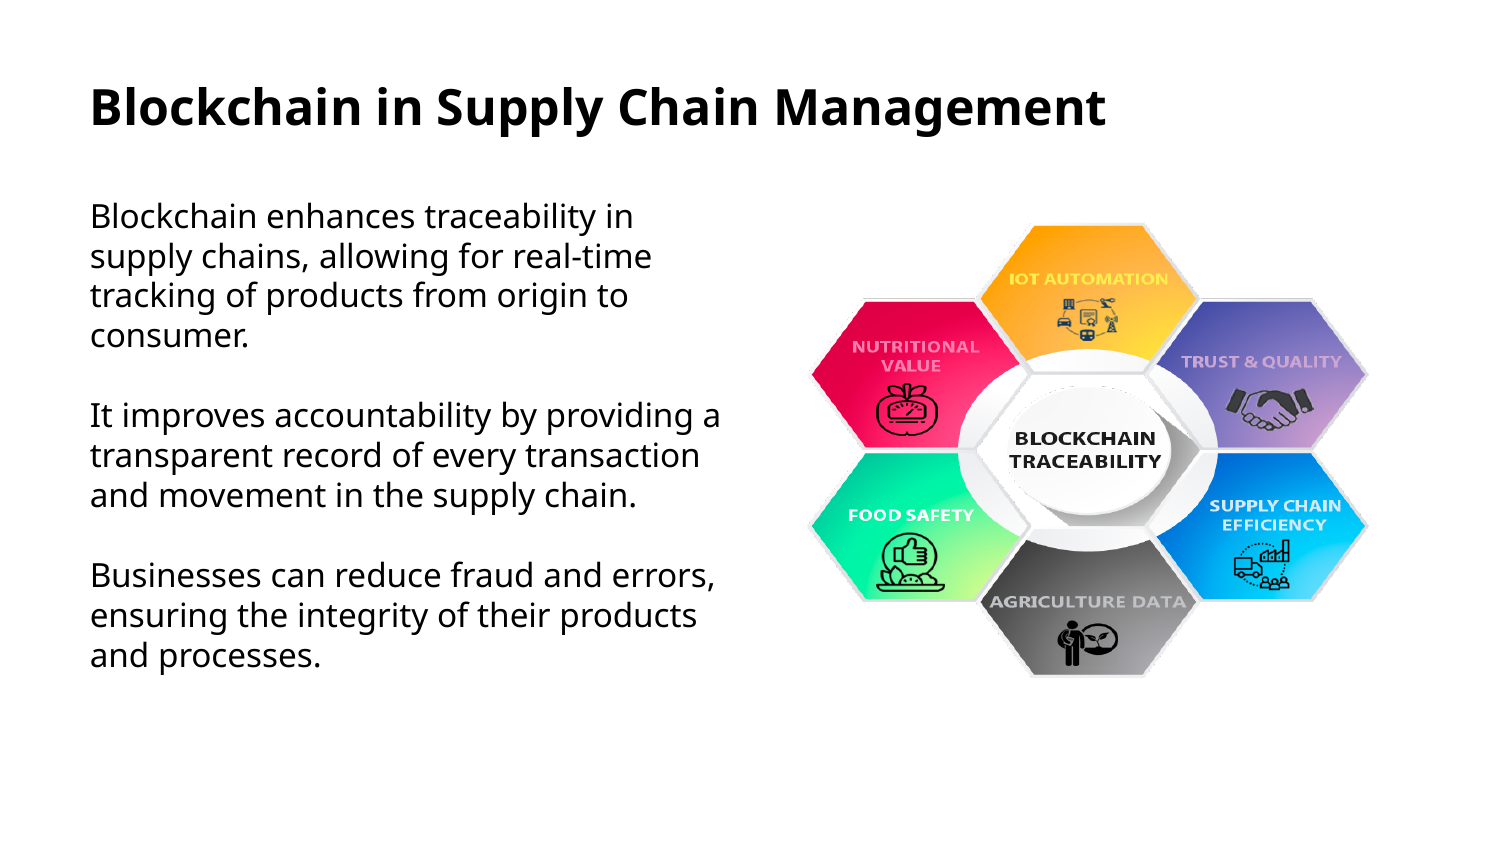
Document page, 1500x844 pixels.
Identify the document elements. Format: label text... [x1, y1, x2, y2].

text_box Blockchain in Supply Chain Management [74, 37, 1425, 173]
text_box Blockchain enhances traceability in supply chains, allowing for real-time tracking of products from origin to consumer. It improves accountability by providing a transparent record of every transaction and movement in the supply chain. Businesses can reduce fraud and errors, ensuring the integrity of their products and processes. [74, 187, 749, 713]
picture [749, 187, 1425, 713]
